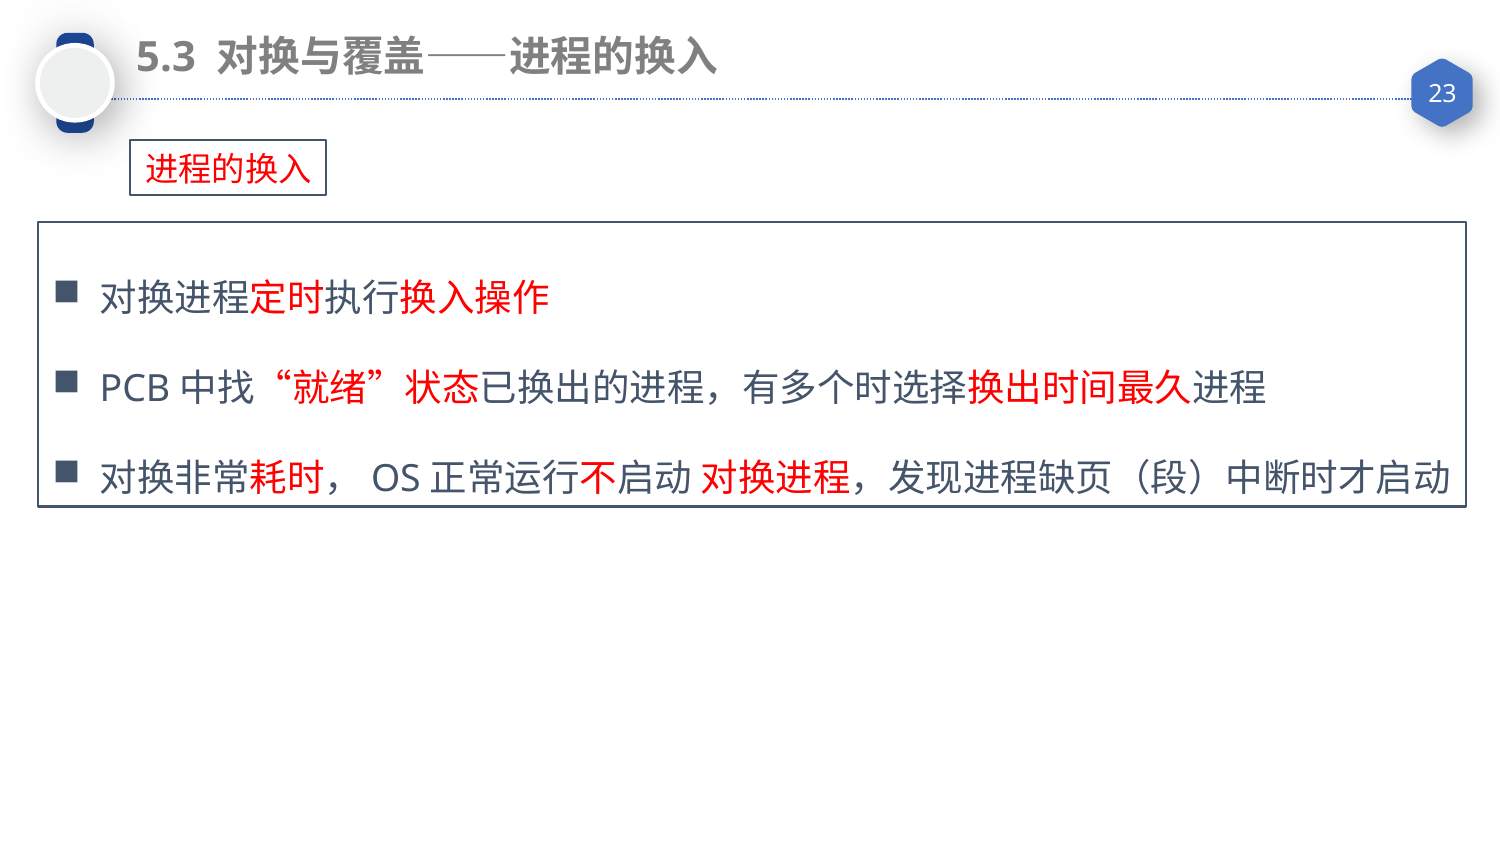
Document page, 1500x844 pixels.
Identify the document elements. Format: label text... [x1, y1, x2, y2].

text_box 5.3 对换与覆盖——进程的换入 [124, 23, 813, 85]
text_box 对换进程定时执行换入操作 PCB中找“就绪”状态已换出的进程，有多个时选择换出时间最久进程 对换非常耗时，OS正常运行不启动 对换进程，发现进程缺页（段）中断时才启动 [37, 221, 1466, 507]
text_box 进程的换入 [130, 140, 327, 195]
